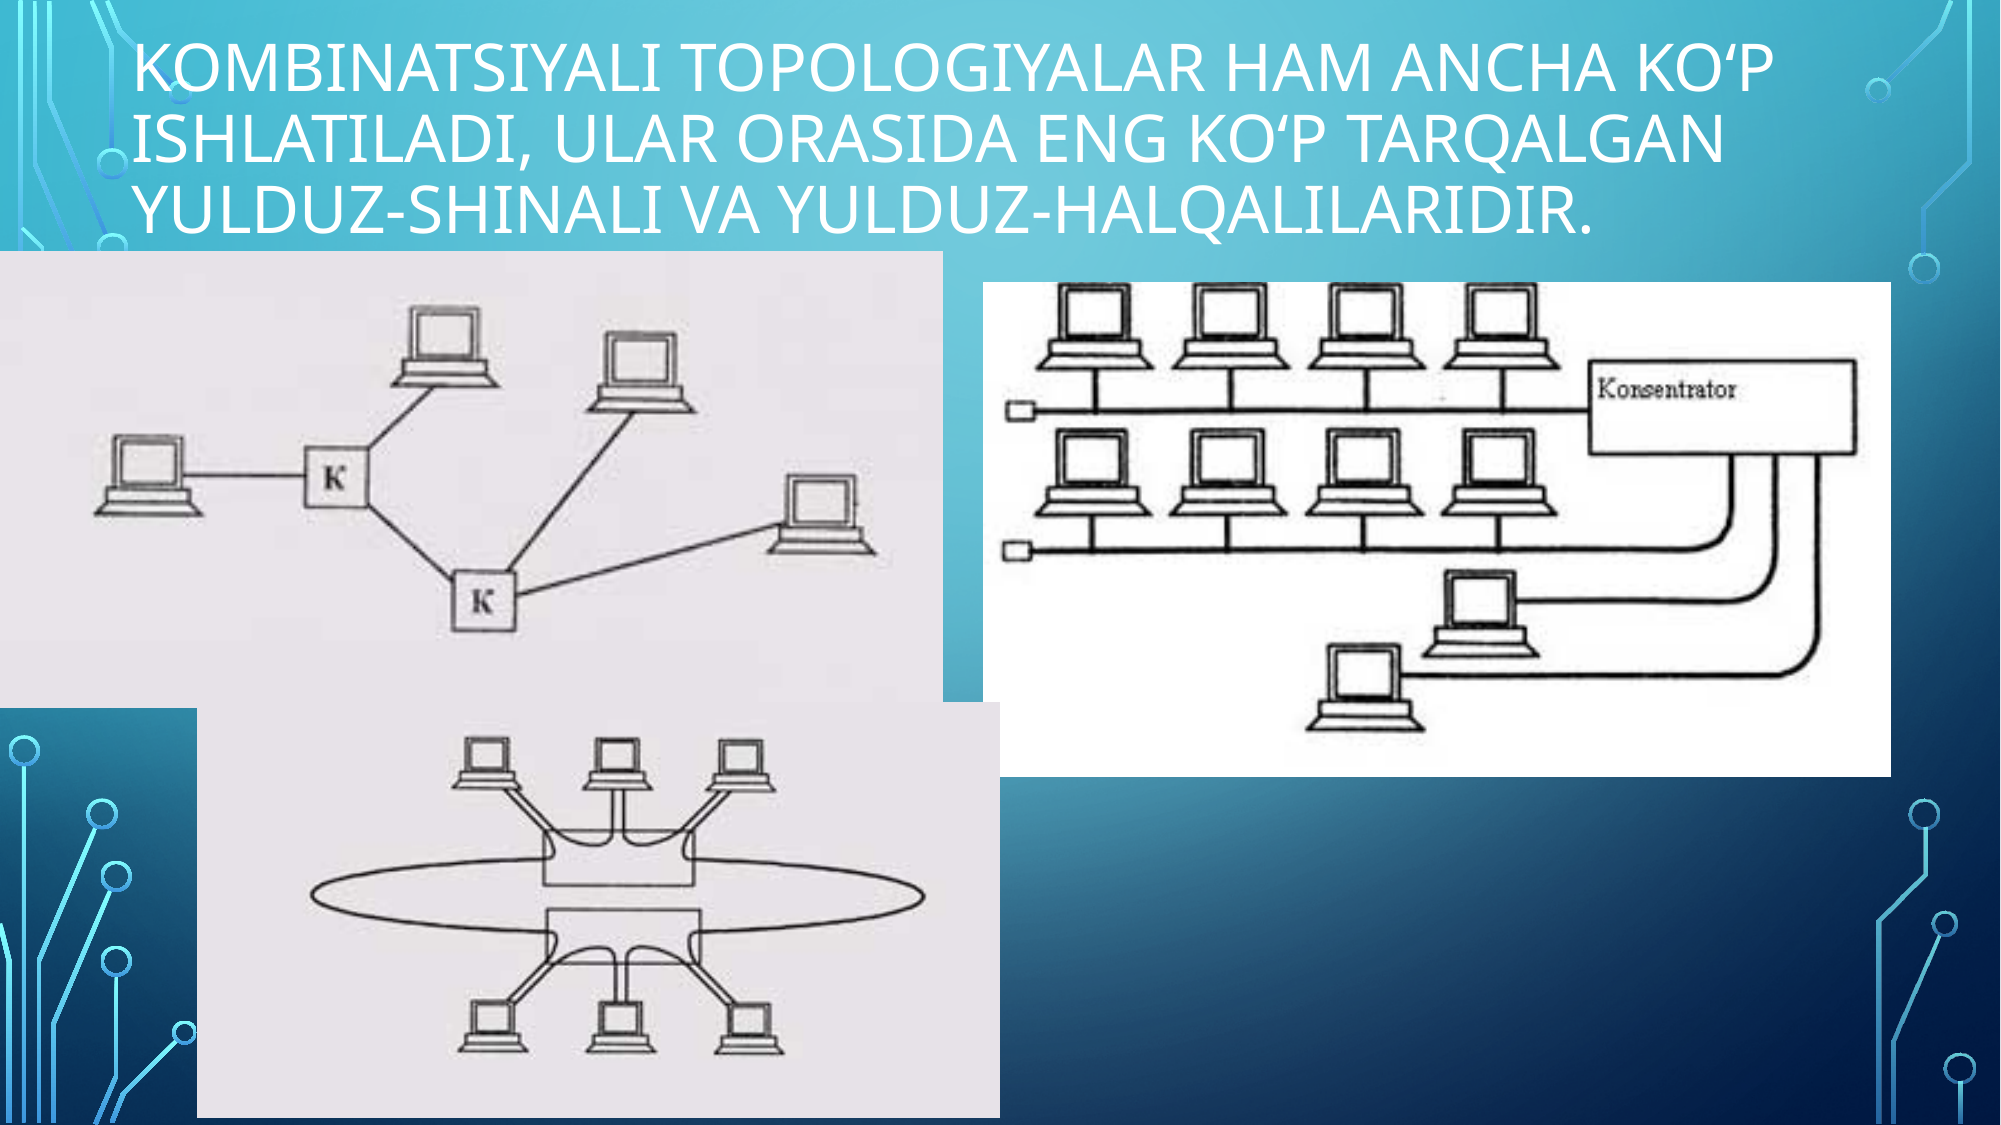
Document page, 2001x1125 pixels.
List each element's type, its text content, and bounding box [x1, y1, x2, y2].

picture [0, 250, 1891, 1118]
title Kombinatsiyali topologiyalar ham ancha ko‘p ishlatiladi, ular orasida eng ko‘p tarqalgan yulduz-shinali va yulduz-halqalilaridir. [116, 19, 1813, 263]
